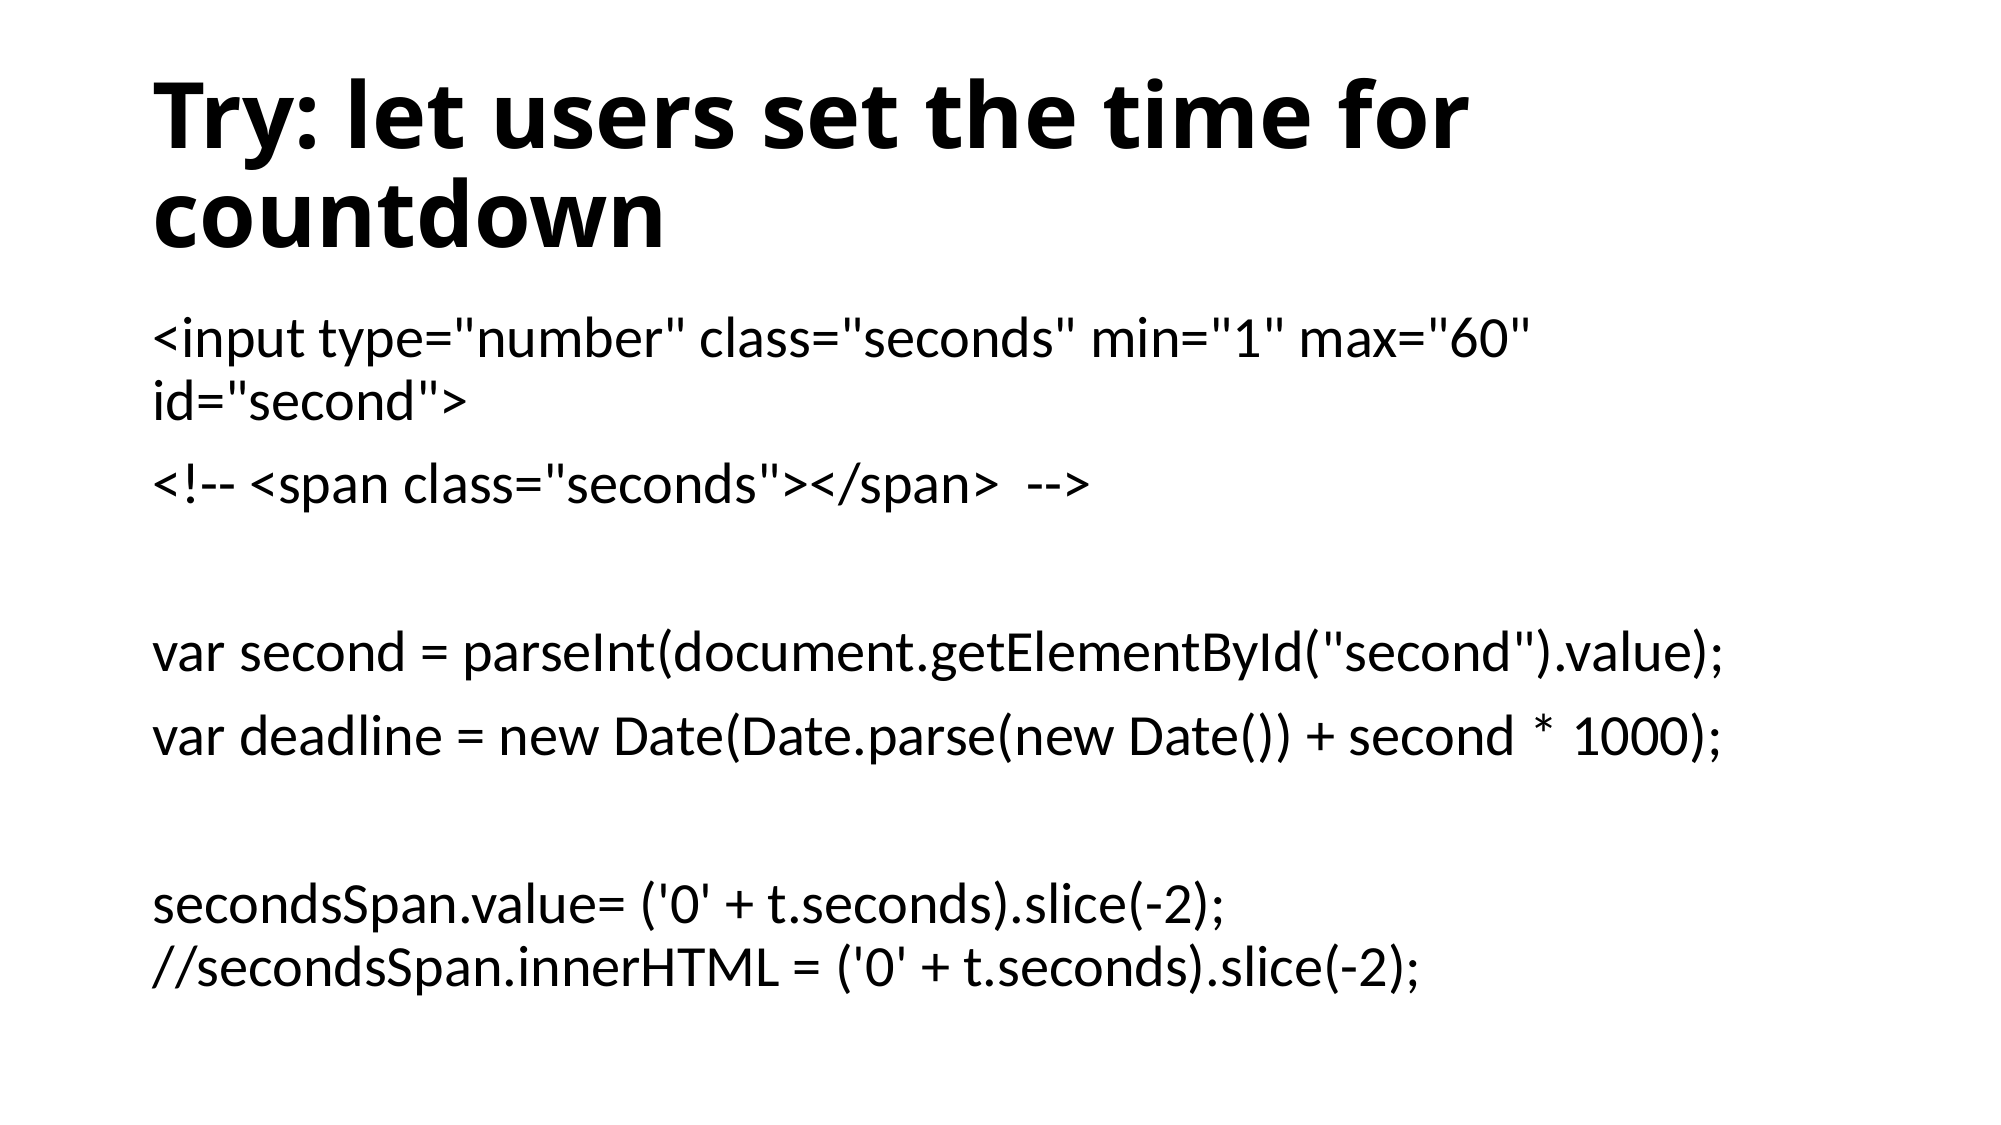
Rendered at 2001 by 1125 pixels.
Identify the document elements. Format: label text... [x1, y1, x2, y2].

list <input type="number" class="seconds" min="1" max="60" id="second"> <!-- <span class="seconds"></span> --> var second = parseInt(document.getElementById("second").value); var deadline = new Date(Date.parse(new Date()) + second * 1000); secondsSpan.value= ('0' + t.seconds).slice(-2); //secondsSpan.innerHTML = ('0' + t.seconds).slice(-2); [137, 299, 1863, 1014]
title Try: let users set the time for countdown [137, 59, 1863, 278]
